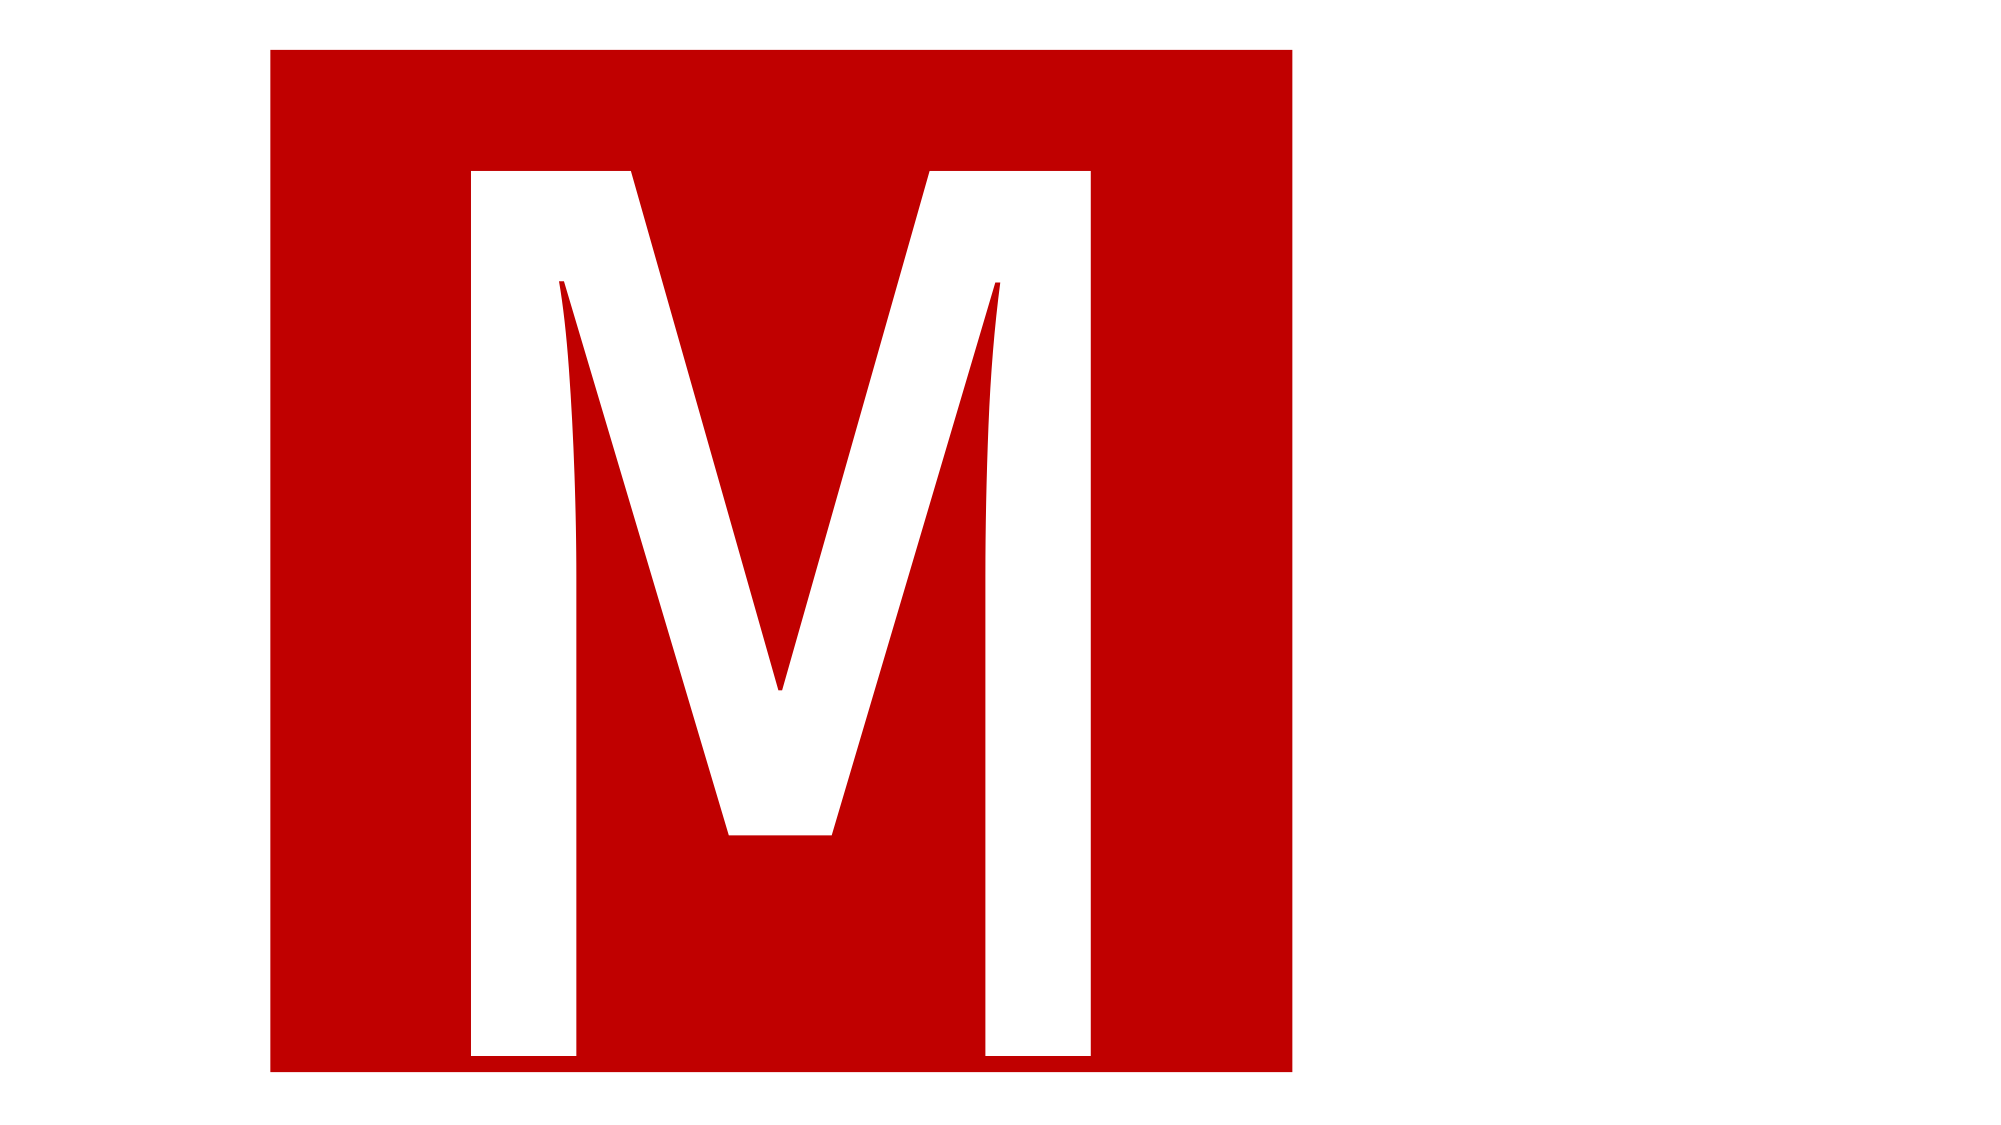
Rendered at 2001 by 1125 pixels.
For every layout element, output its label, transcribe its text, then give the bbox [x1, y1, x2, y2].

text_box M [269, 49, 1294, 1073]
